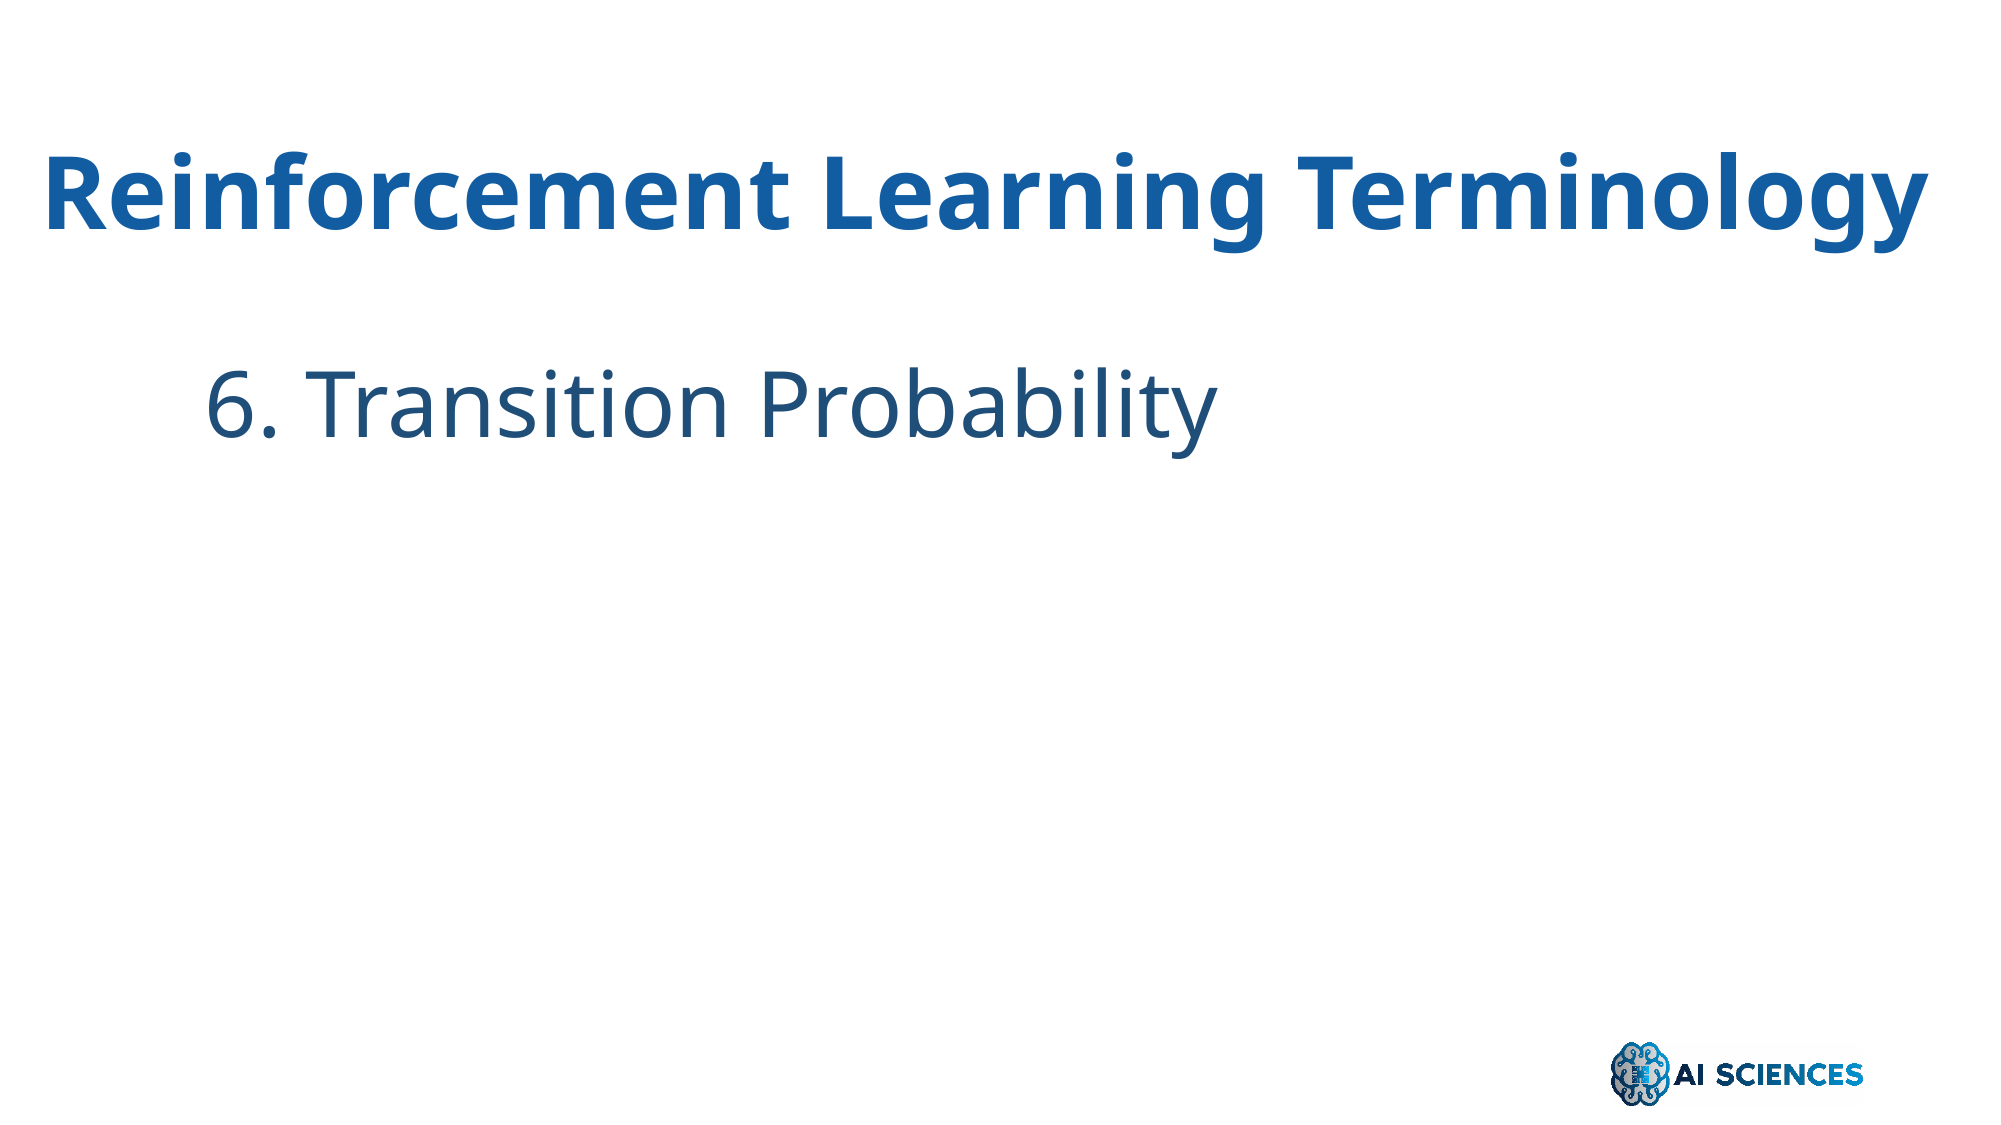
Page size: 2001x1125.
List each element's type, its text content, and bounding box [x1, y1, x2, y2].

text_box Reinforcement Learning Terminology [0, 109, 1985, 259]
picture [1611, 1042, 1863, 1106]
text_box 6. Transition Probability [39, 322, 1860, 464]
picture [1853, 1068, 1863, 1074]
picture [1644, 1047, 1656, 1058]
picture [1659, 1080, 1665, 1091]
